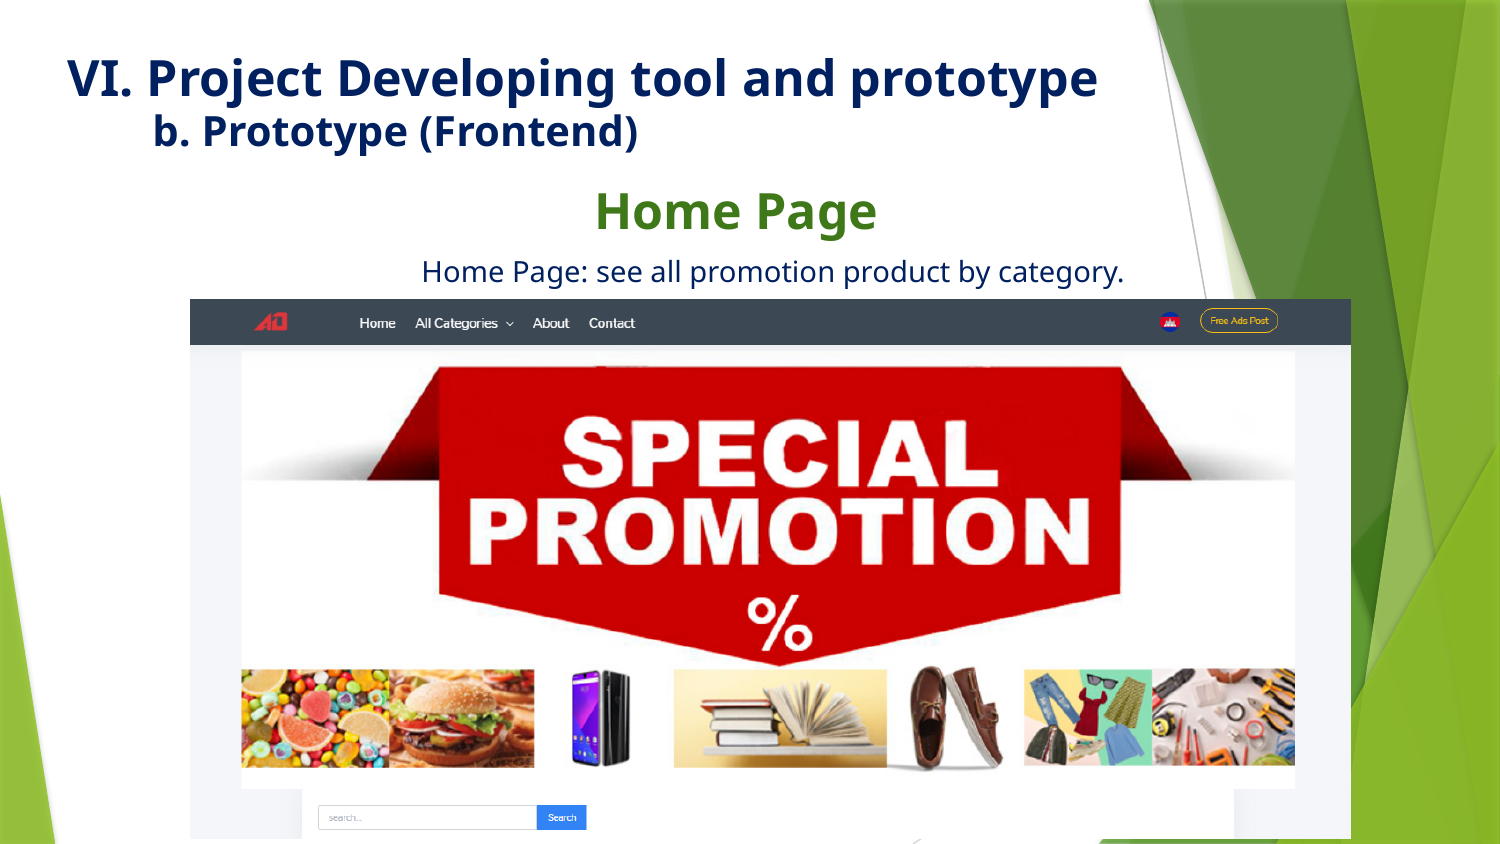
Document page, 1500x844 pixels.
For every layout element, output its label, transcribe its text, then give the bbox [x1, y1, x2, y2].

text_box VI. Project Developing tool and prototype [52, 23, 1294, 121]
list Home Page [514, 155, 960, 238]
text_box Home Page: see all promotion product by category. [406, 238, 1268, 298]
picture [189, 298, 1351, 839]
text_box b. Prototype (Frontend) [137, 93, 853, 170]
